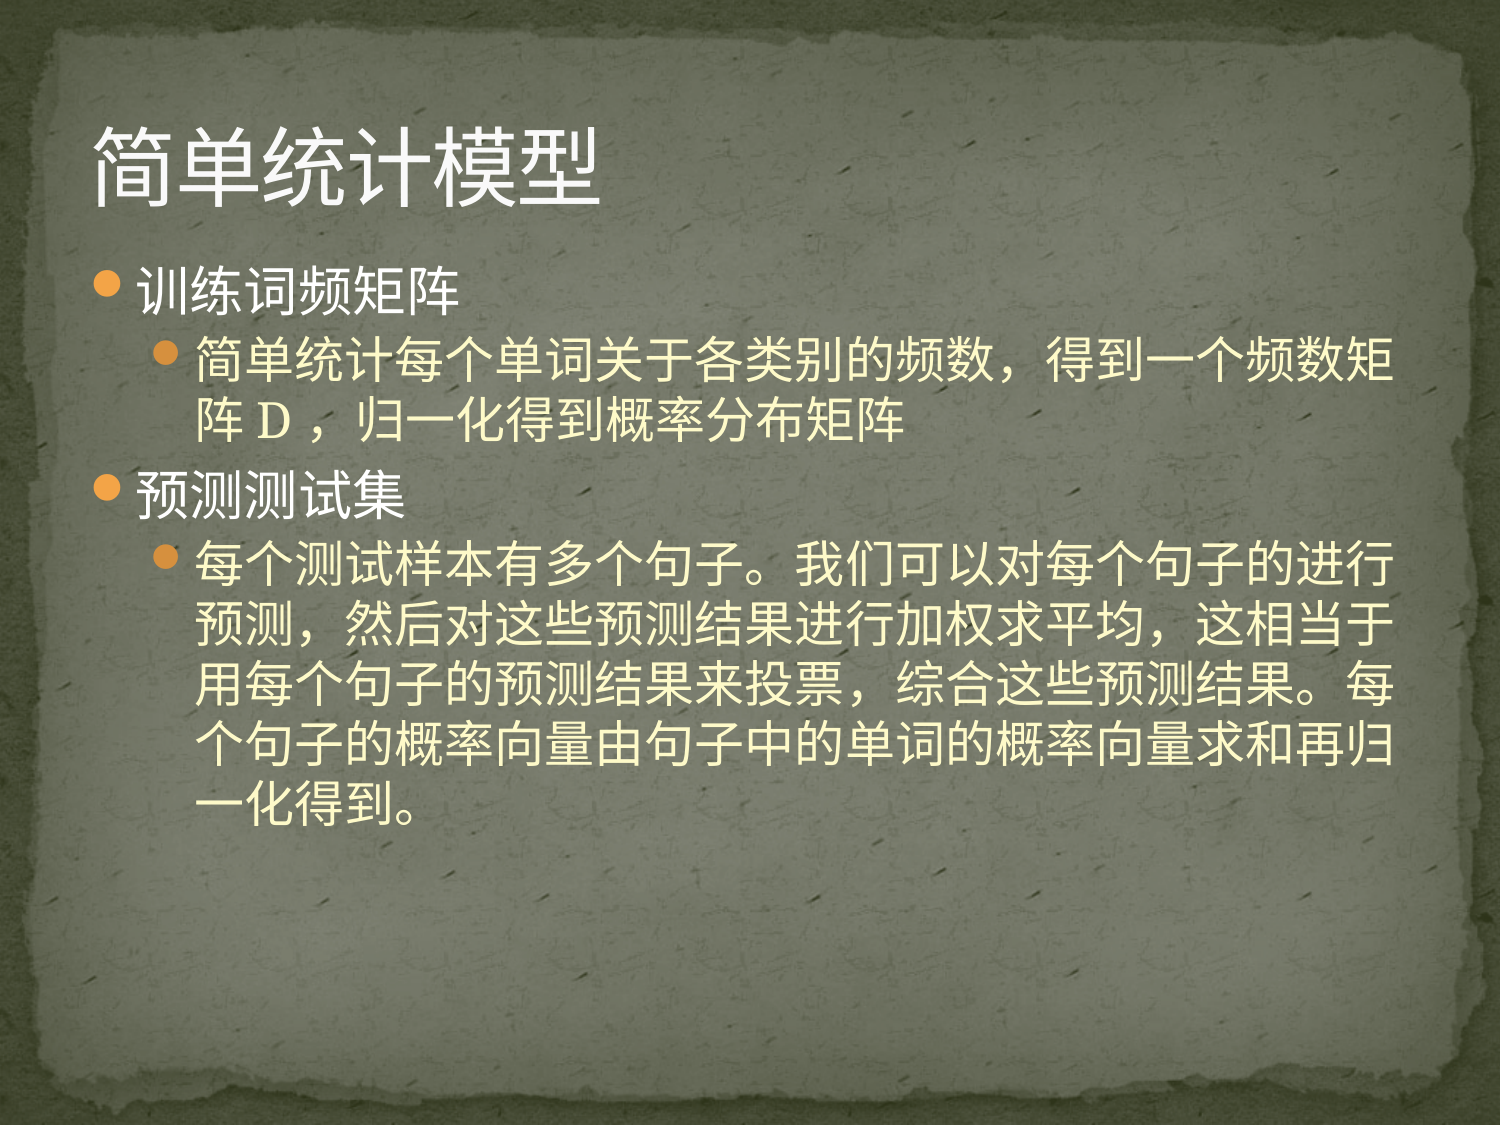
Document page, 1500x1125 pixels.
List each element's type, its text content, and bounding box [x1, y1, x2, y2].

list 训练词频矩阵 简单统计每个单词关于各类别的频数，得到一个频数矩阵D，归一化得到概率分布矩阵 预测测试集 每个测试样本有多个句子。我们可以对每个句子的进行预测，然后对这些预测结果进行加权求平均，这相当于用每个句子的预测结果来投票，综合这些预测结果。每个句子的概率向量由句子中的单词的概率向量求和再归一化得到。 [75, 249, 1425, 1000]
title 简单统计模型 [74, 24, 1425, 225]
